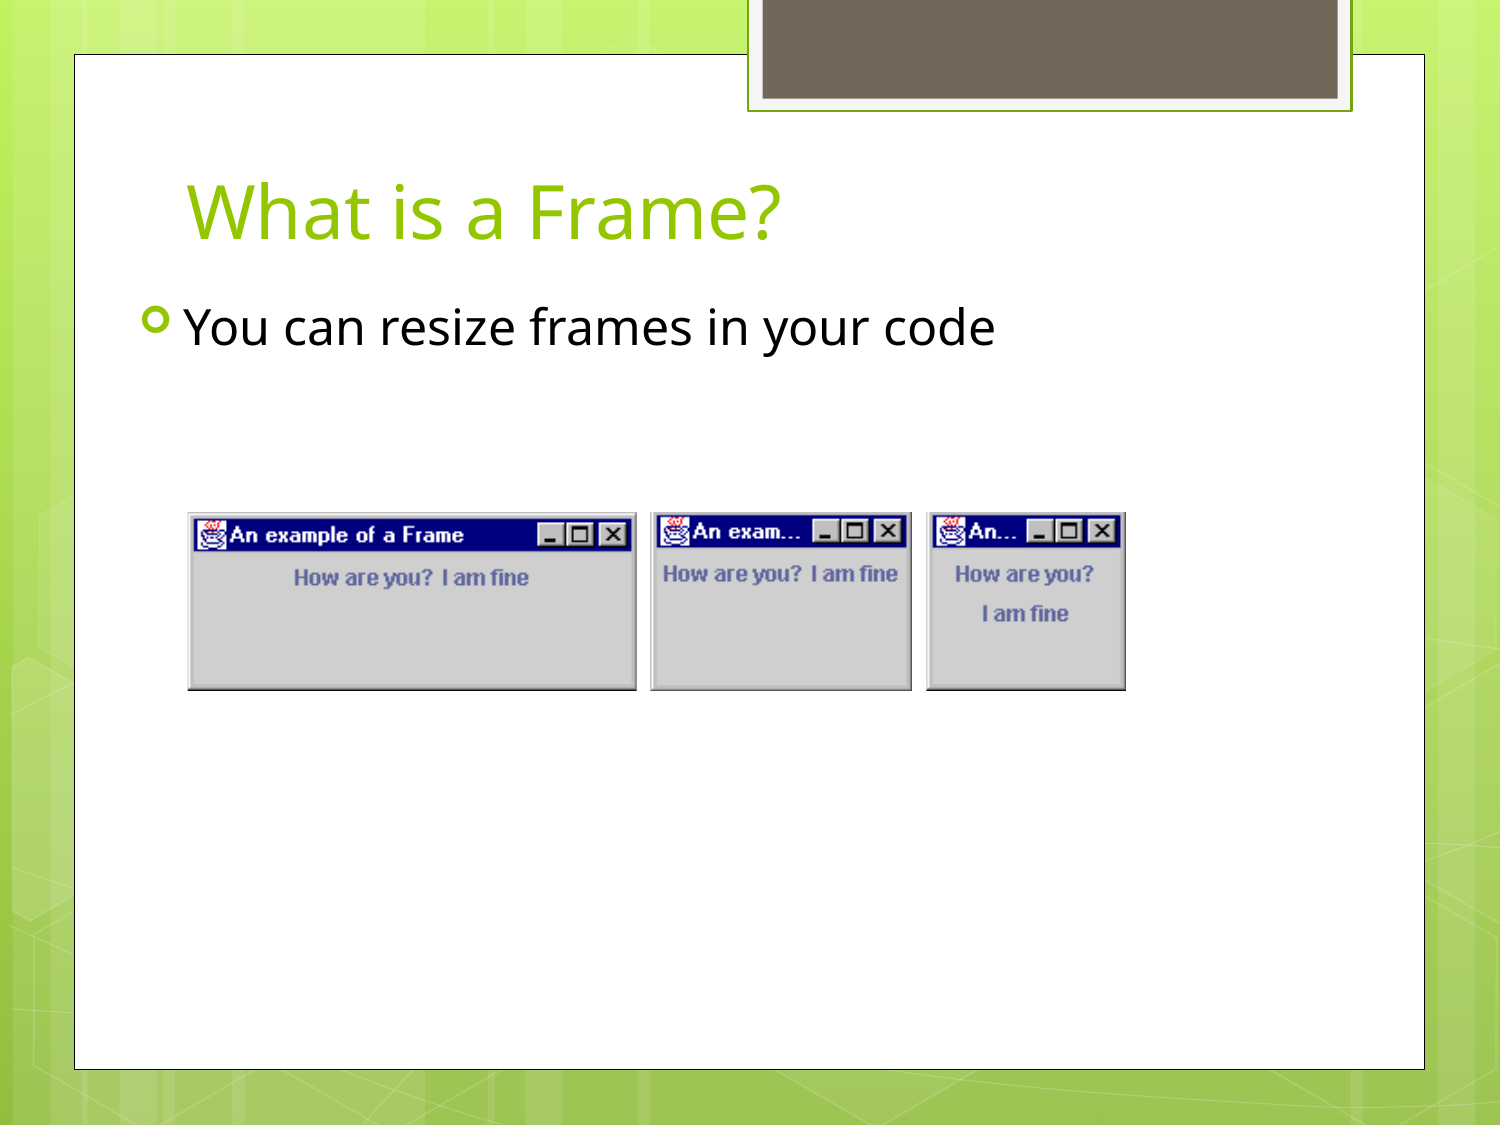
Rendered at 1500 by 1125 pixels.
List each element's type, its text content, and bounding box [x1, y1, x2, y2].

picture [187, 512, 637, 691]
picture [649, 512, 913, 691]
list You can resize frames in your code [112, 287, 1388, 1063]
title What is a Frame? [171, 75, 1324, 263]
picture [926, 512, 1127, 691]
